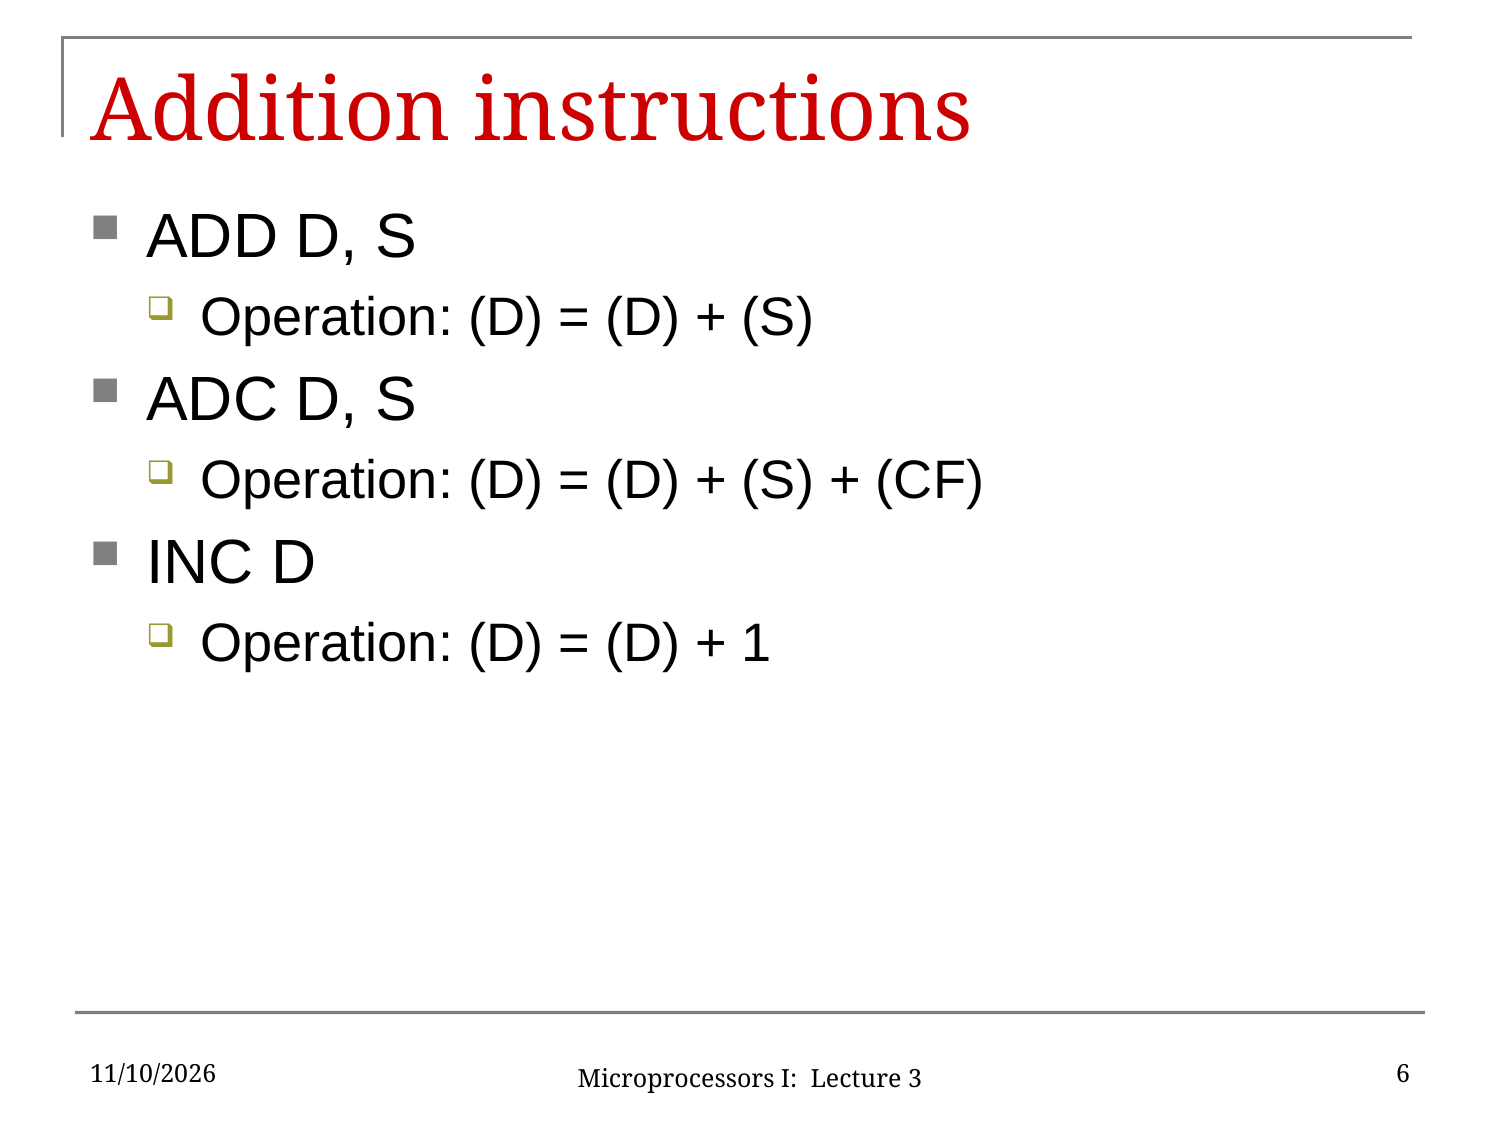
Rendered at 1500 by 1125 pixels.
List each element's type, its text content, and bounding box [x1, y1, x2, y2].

list ADD D, S Operation: (D) = (D) + (S) ADC D, S Operation: (D) = (D) + (S) + (CF) INC D Operation: (D) = (D) + 1 [75, 187, 1425, 1006]
footer Microprocessors I: Lecture 3 [512, 1024, 988, 1101]
slide_number 6 [1074, 1023, 1426, 1100]
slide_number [74, 1023, 426, 1100]
title Addition instructions [75, 45, 1425, 163]
